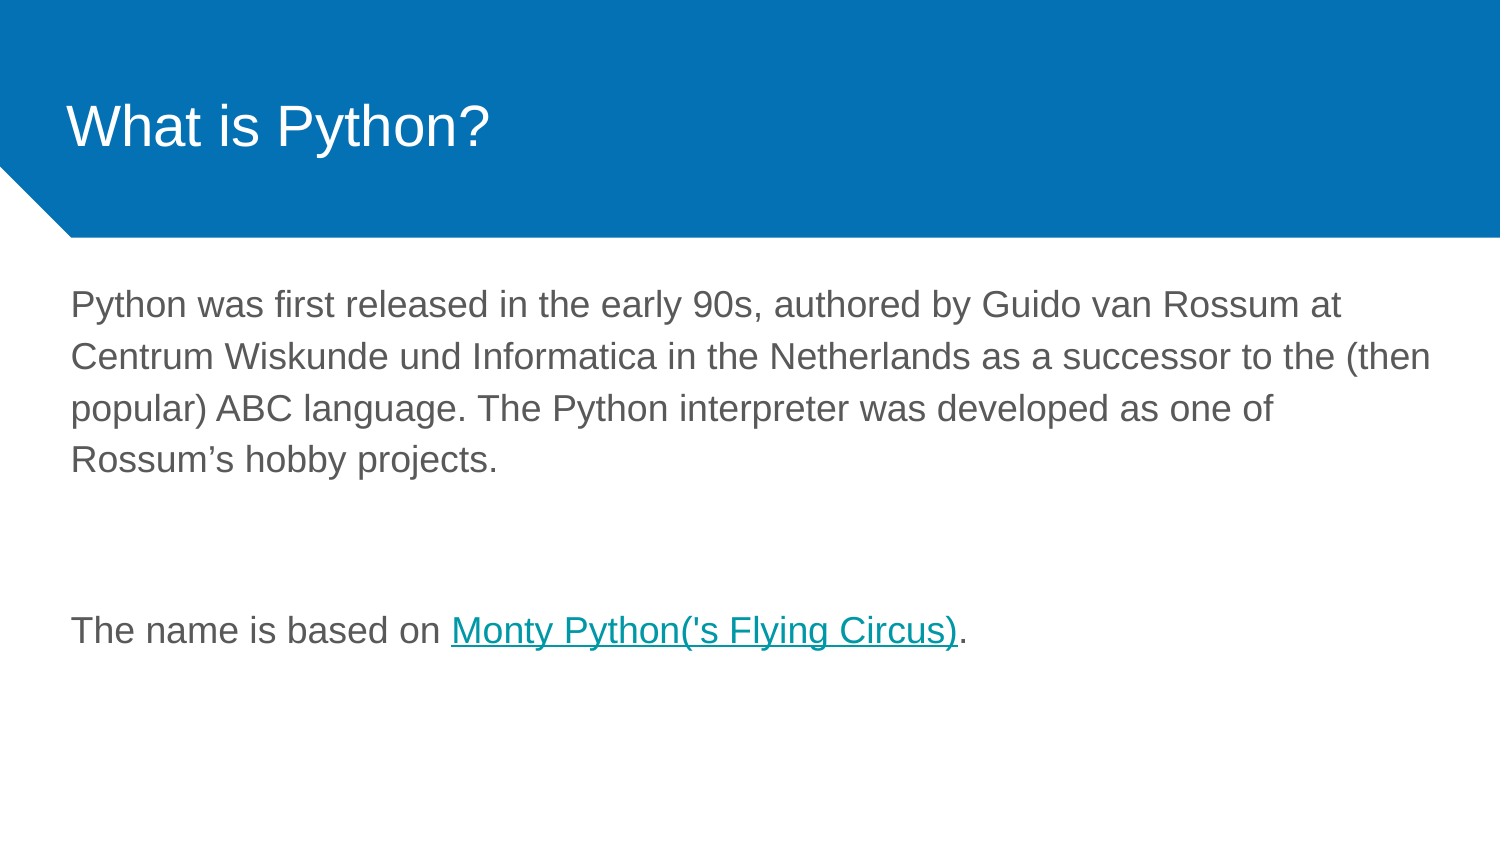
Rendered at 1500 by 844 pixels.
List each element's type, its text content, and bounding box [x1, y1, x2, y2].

title What is Python? [51, 72, 1449, 167]
list Python was first released in the early 90s, authored by Guido van Rossum at Centrum Wiskunde und Informatica in the Netherlands as a successor to the (then popular) ABC language. The Python interpreter was developed as one of Rossum’s hobby projects. The name is based on Monty Python('s Flying Circus). [55, 258, 1454, 819]
